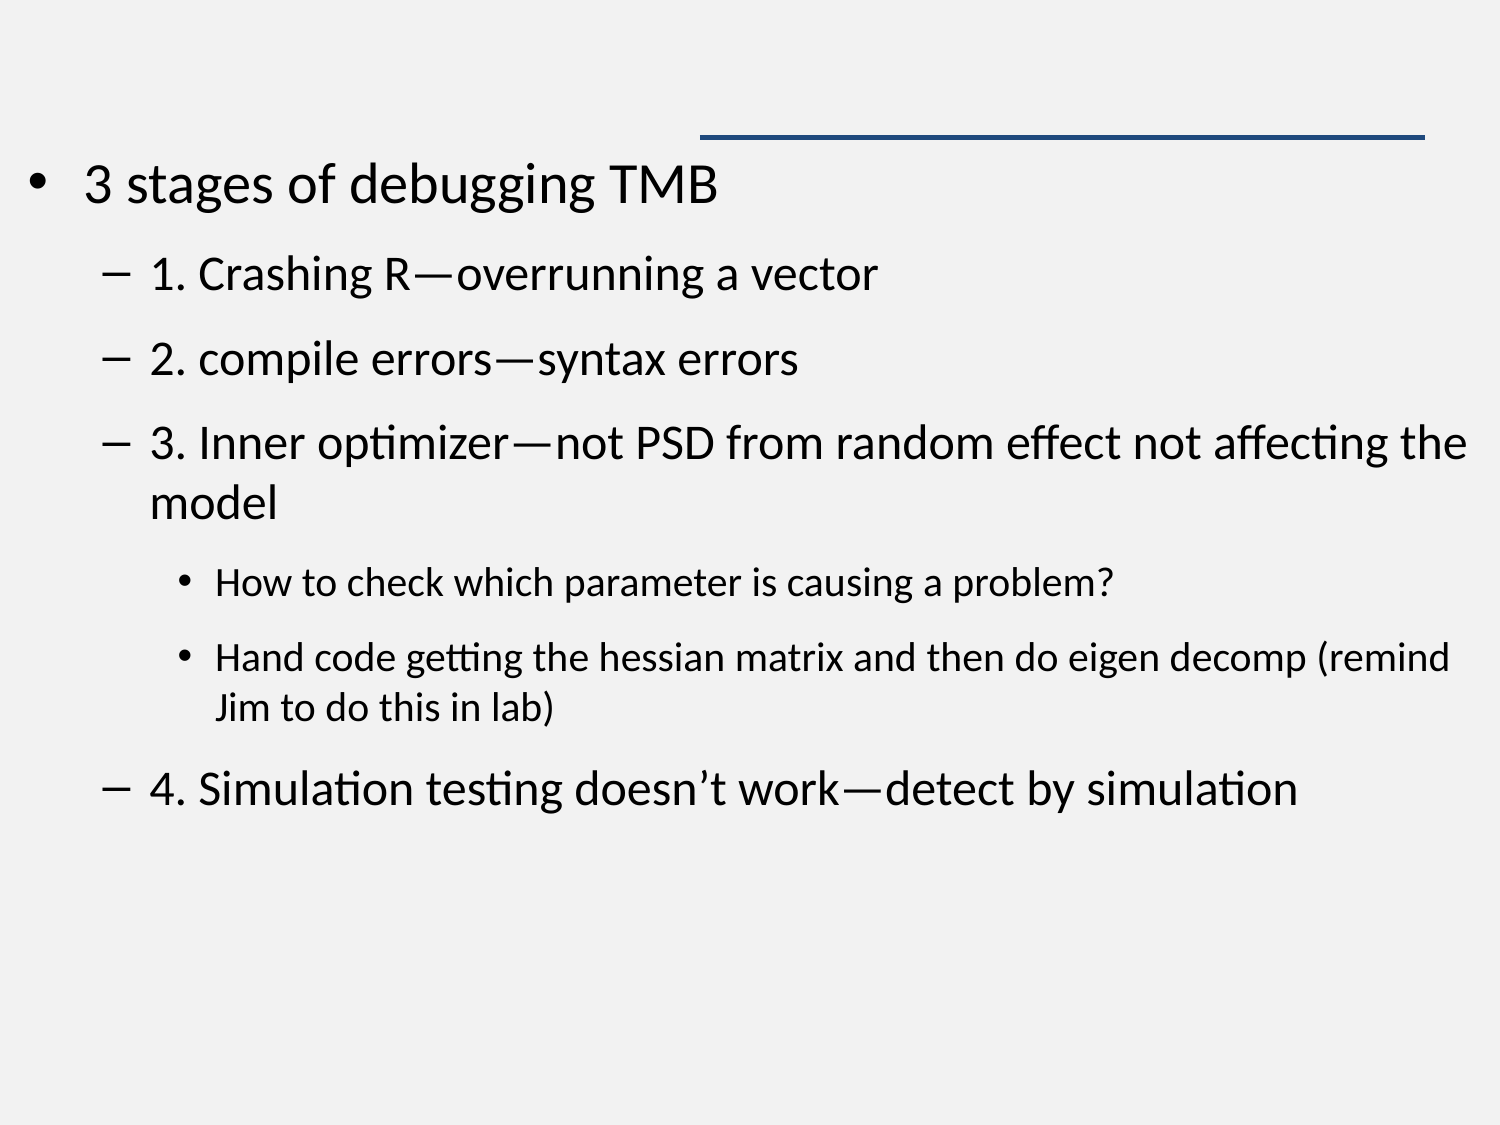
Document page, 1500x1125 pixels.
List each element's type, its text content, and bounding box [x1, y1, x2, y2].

list 3 stages of debugging TMB 1. Crashing R—overrunning a vector 2. compile errors—syntax errors 3. Inner optimizer—not PSD from random effect not affecting the model How to check which parameter is causing a problem? Hand code getting the hessian matrix and then do eigen decomp (remind Jim to do this in lab) 4. Simulation testing doesn’t work—detect by simulation [12, 137, 1488, 1113]
